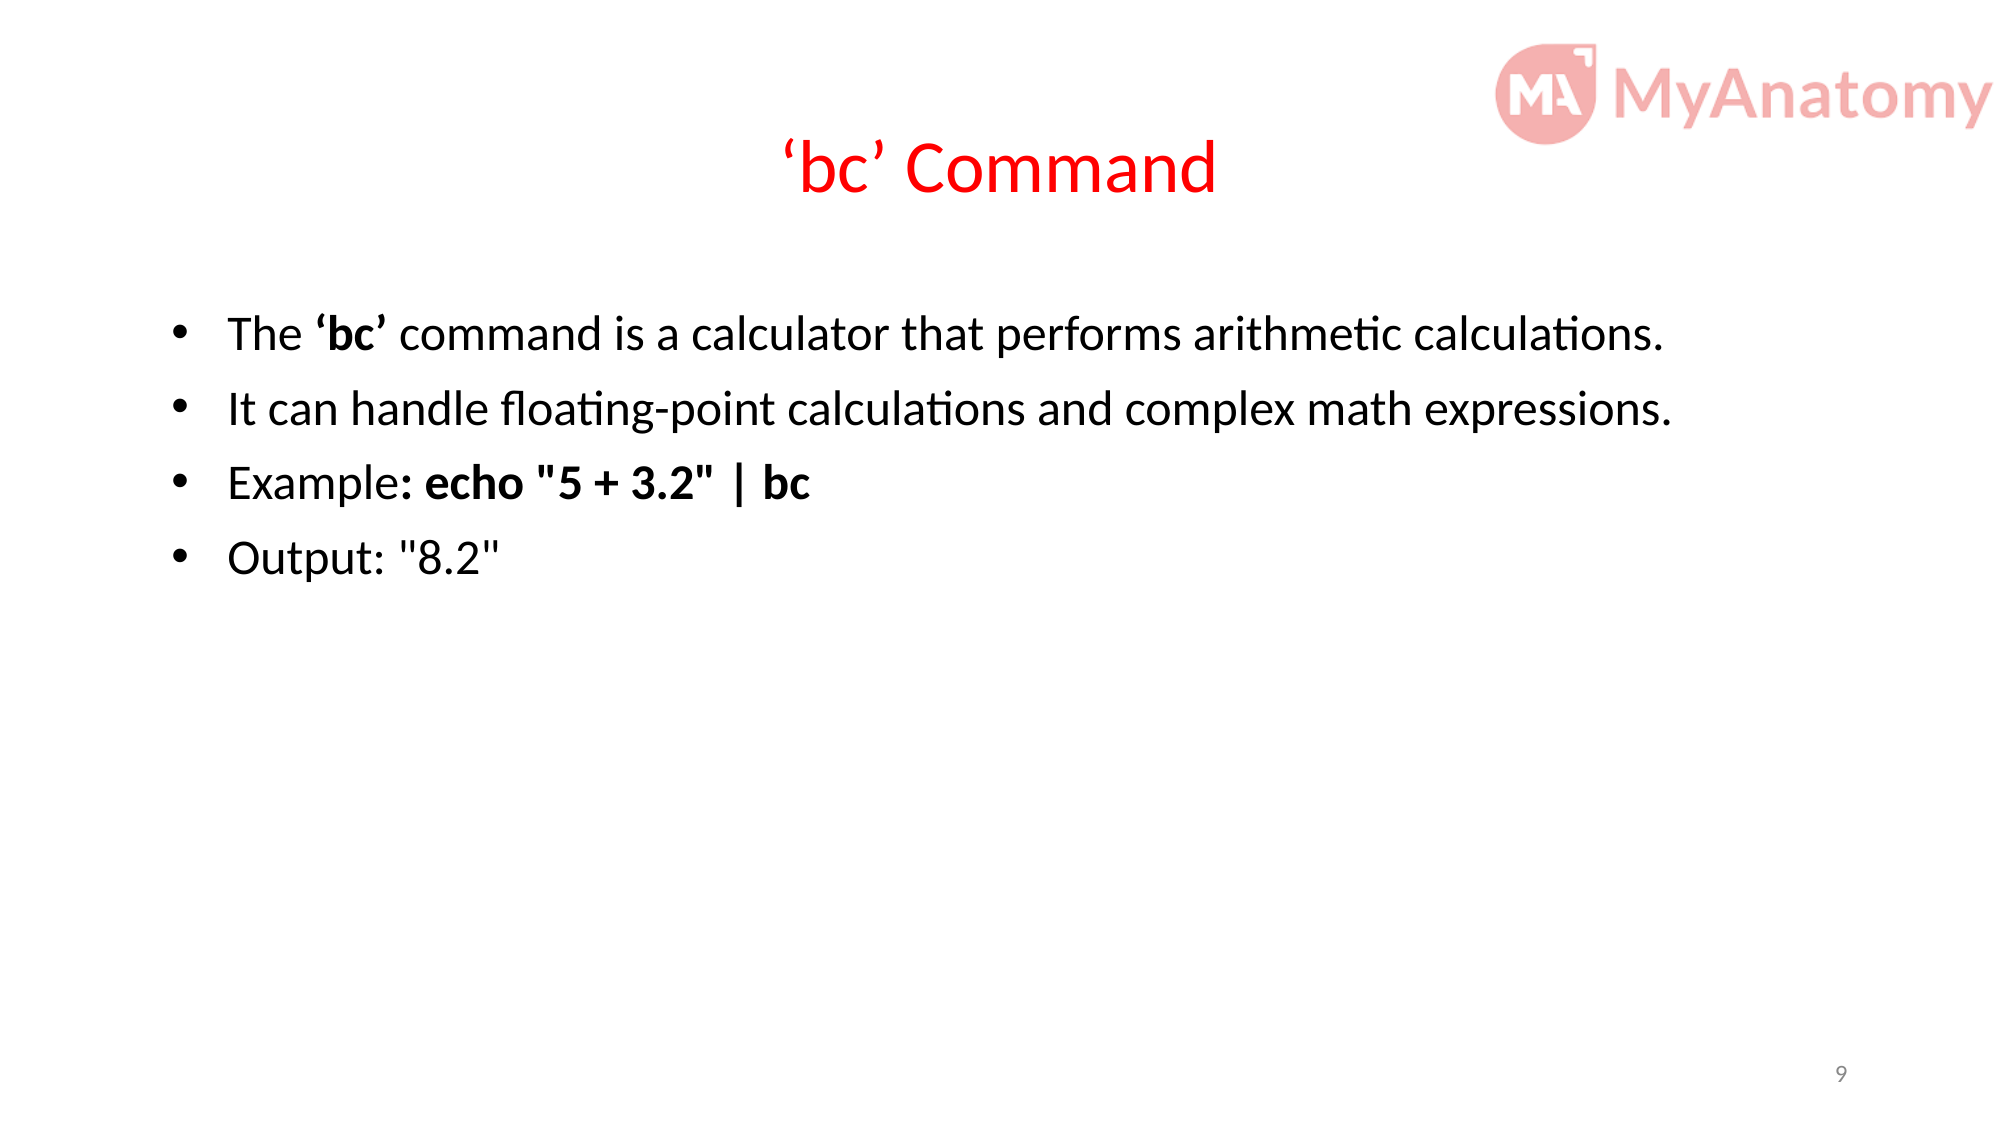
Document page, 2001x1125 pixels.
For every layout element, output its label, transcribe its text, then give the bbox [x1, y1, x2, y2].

title ‘bc’ Command [137, 59, 1863, 278]
slide_number 9 [1412, 1042, 1863, 1103]
list The ‘bc’ command is a calculator that performs arithmetic calculations. It can handle floating-point calculations and complex math expressions. Example: echo "5 + 3.2" | bc Output: "8.2" [137, 299, 1863, 1014]
